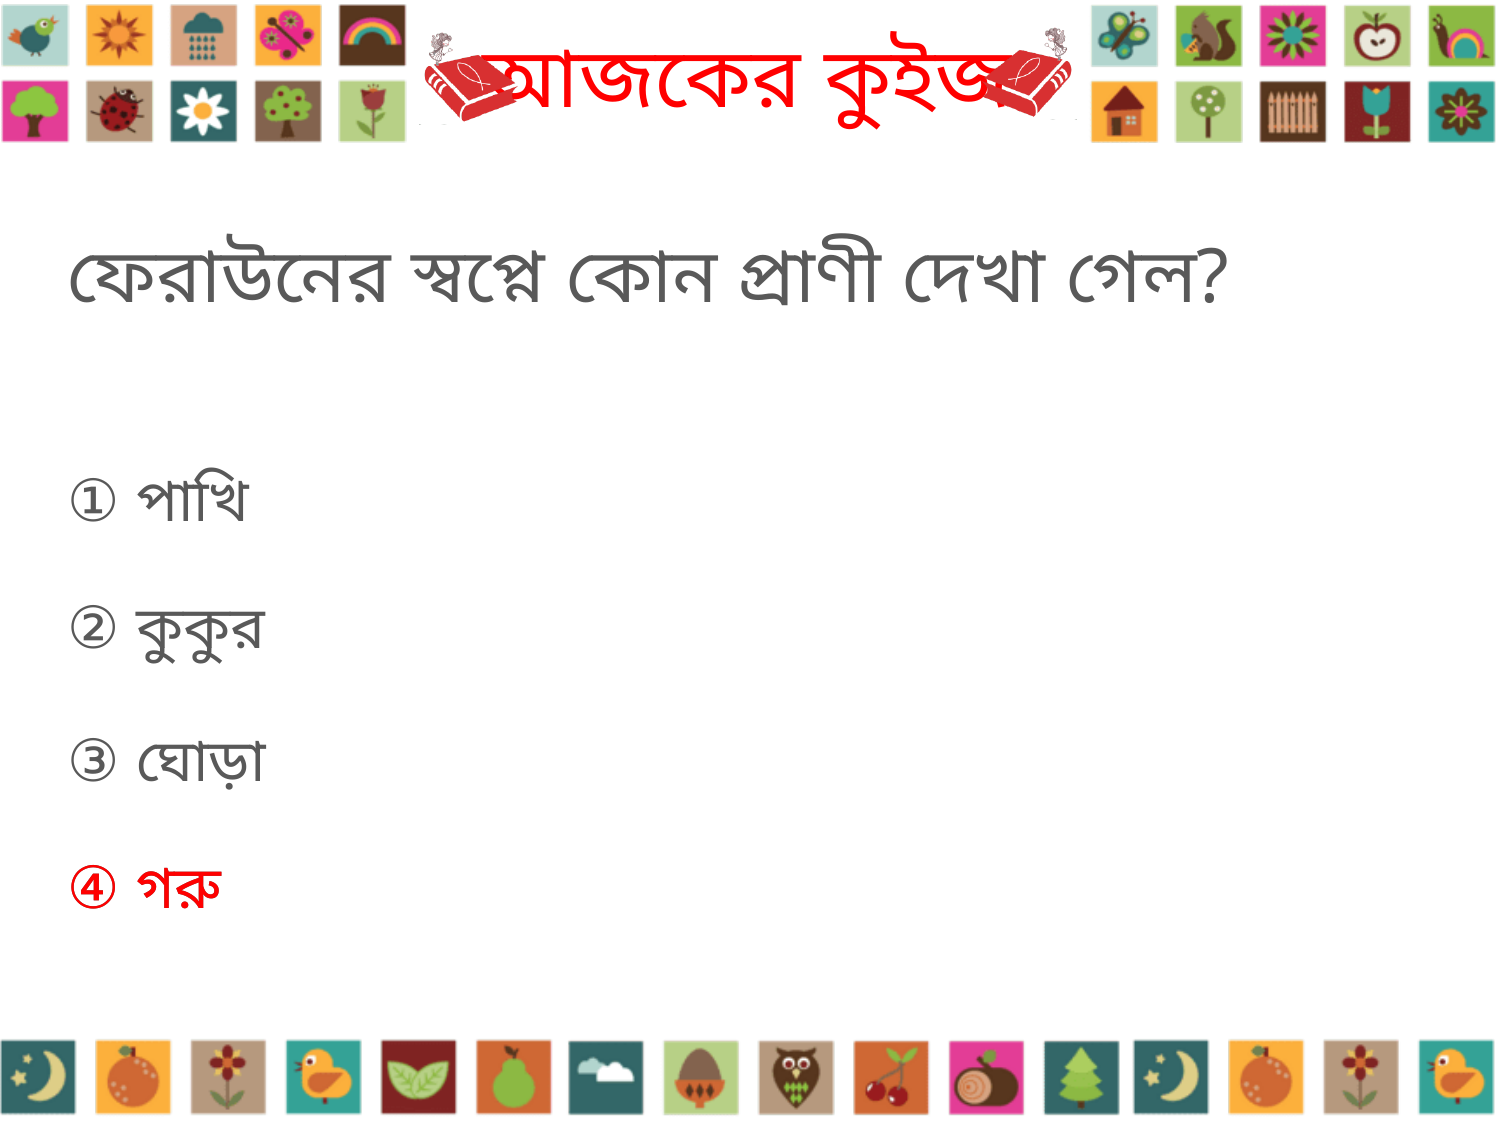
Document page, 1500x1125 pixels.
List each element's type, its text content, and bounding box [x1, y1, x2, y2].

picture [950, 3, 1500, 150]
text_box আজকের কুইজ [547, 16, 1078, 131]
text_box ফেরাউনের স্বপ্নে কোন প্রাণী দেখা গেল? [53, 219, 1436, 325]
text_box ① পাখি [53, 456, 1436, 541]
text_box ③ ঘোড়া [53, 716, 1483, 801]
text_box ④ গরু [53, 842, 1483, 928]
text_box ② কুকুর [53, 582, 1436, 668]
picture [0, 3, 550, 150]
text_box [0, 1028, 1500, 1118]
